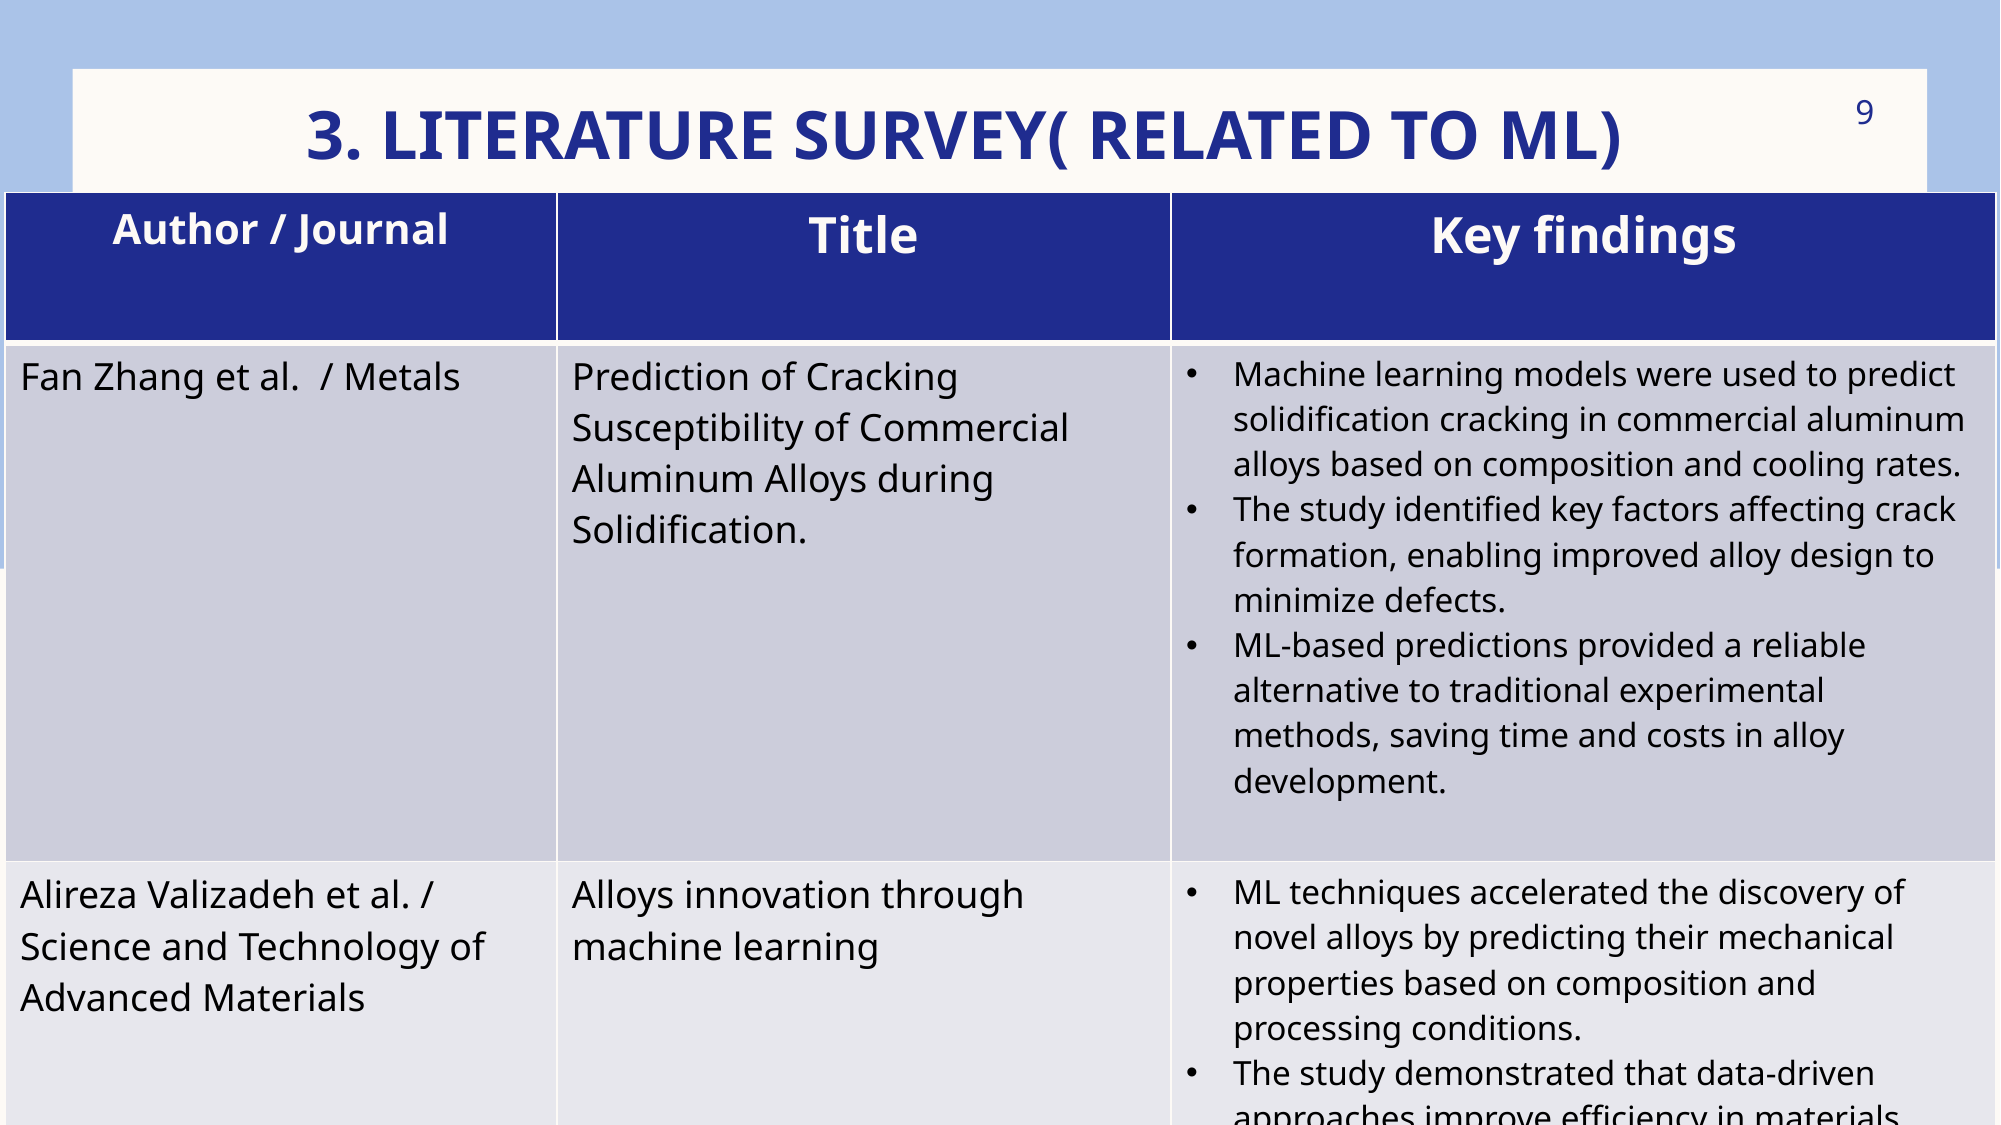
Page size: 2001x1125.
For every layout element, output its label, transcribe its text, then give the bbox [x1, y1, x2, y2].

table_cell Alloys innovation through machine learning [558, 862, 1170, 1125]
table_cell Fan Zhang et al. / Metals [6, 346, 556, 861]
table_cell Alireza Valizadeh et al. / Science and Technology of Advanced Materials [6, 862, 556, 1125]
table_cell Prediction of Cracking Susceptibility of Commercial Aluminum Alloys during Solidification. [558, 346, 1170, 861]
table_header Author / Journal [6, 193, 556, 340]
slide_number 9 [1699, 75, 1875, 153]
table_cell ML techniques accelerated the discovery of novel alloys by predicting their mechanical properties based on composition and processing conditions. The study demonstrated that data-driven approaches improve efficiency in materials design, reducing reliance on trial-and-error experiments. ML-driven alloy innovation can significantly enhance performance across various applications, from aerospace to manufacturing. [1172, 862, 1995, 1125]
table_cell Machine learning models were used to predict solidification cracking in commercial aluminum alloys based on composition and cooling rates. The study identified key factors affecting crack formation, enabling improved alloy design to minimize defects. ML-based predictions provided a reliable alternative to traditional experimental methods, saving time and costs in alloy development. [1172, 346, 1995, 861]
title 3. Literature Survey( Related to ML) [54, 75, 1875, 174]
table_header Key findings [1172, 193, 1995, 340]
table_header Title [558, 193, 1170, 340]
